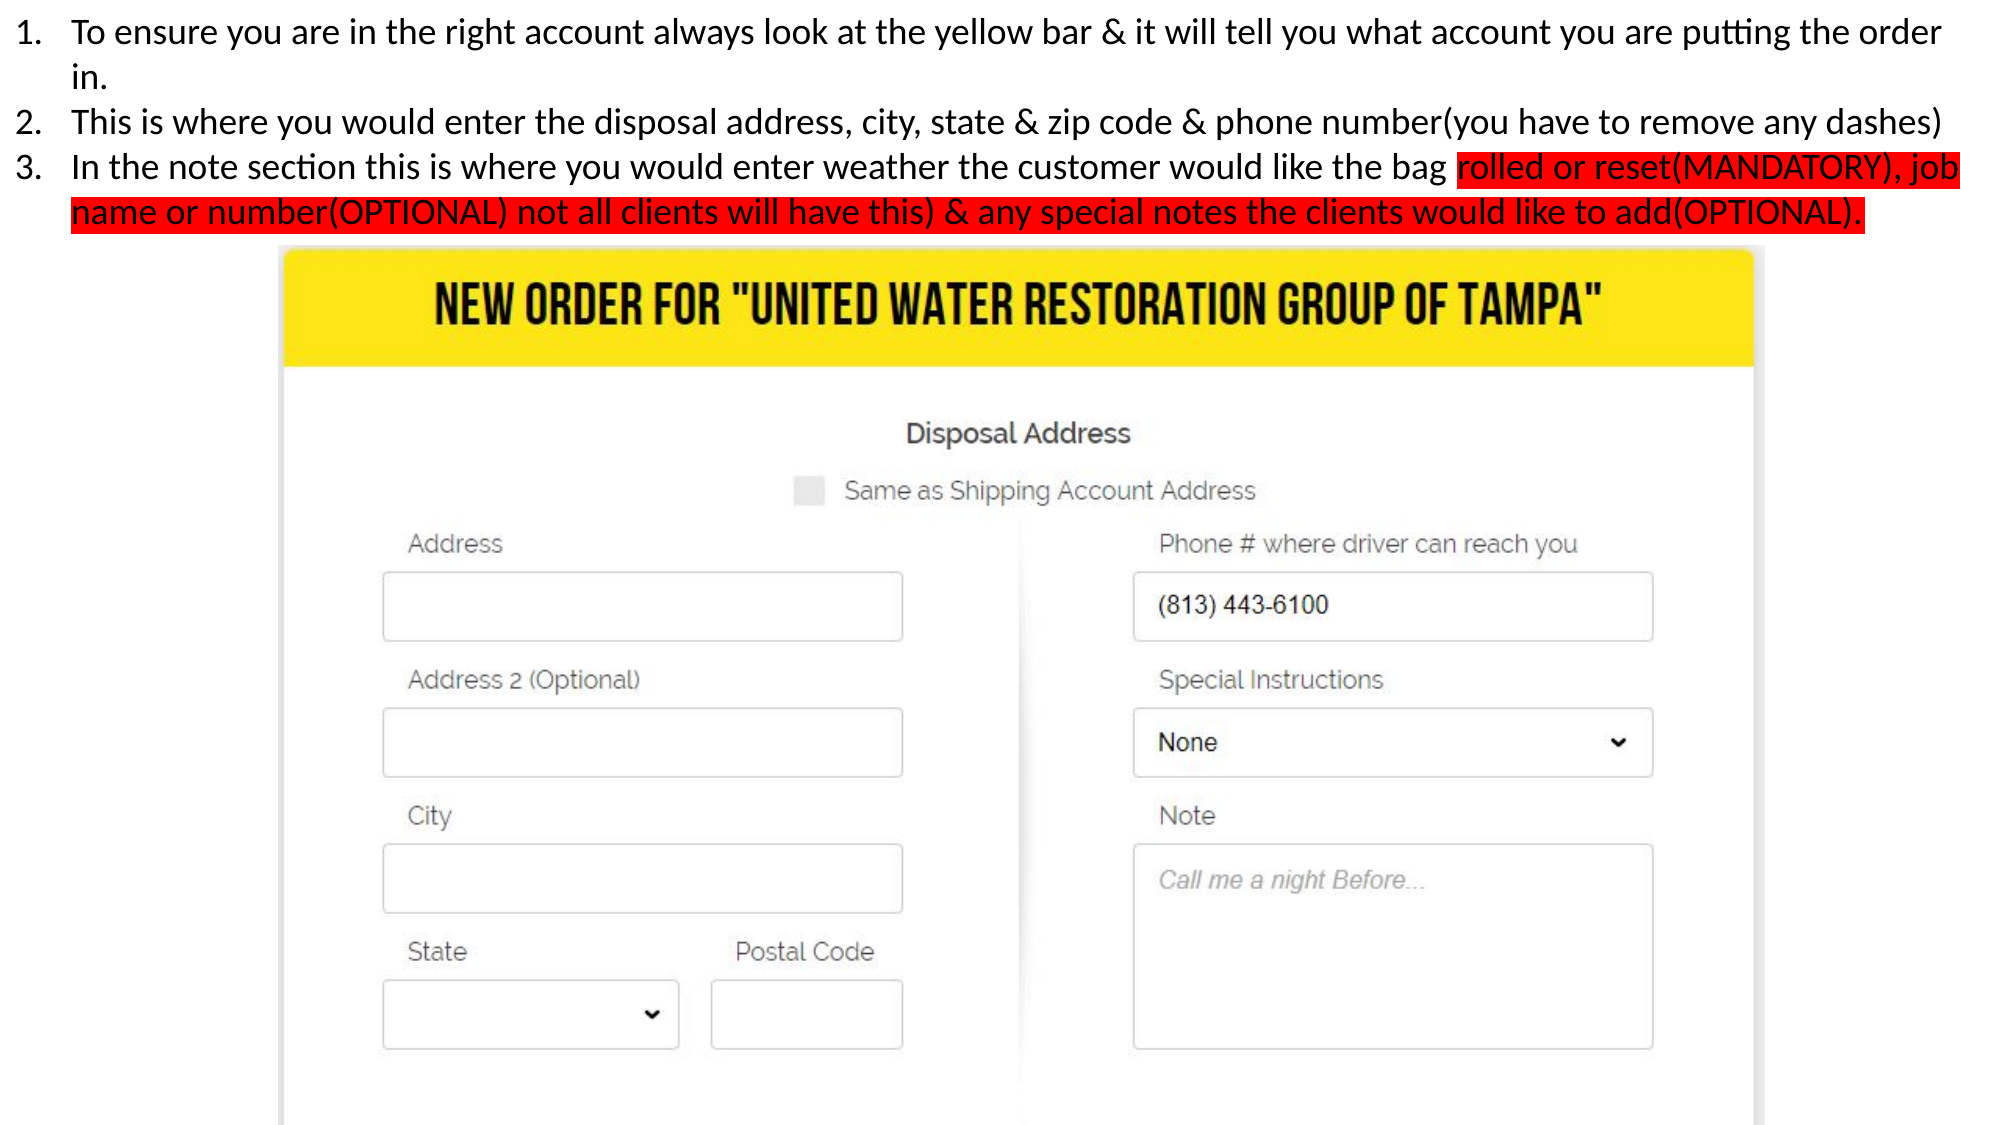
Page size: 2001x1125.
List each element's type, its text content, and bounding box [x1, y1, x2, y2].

picture [278, 245, 1765, 1125]
text_box To ensure you are in the right account always look at the yellow bar & it will tell you what account you are putting the order in. This is where you would enter the disposal address, city, state & zip code & phone number(you have to remove any dashes) In the note section this is where you would enter weather the customer would like the bag rolled or reset(MANDATORY), job name or number(OPTIONAL) not all clients will have this) & any special notes the clients would like to add(OPTIONAL). [0, 0, 2000, 240]
